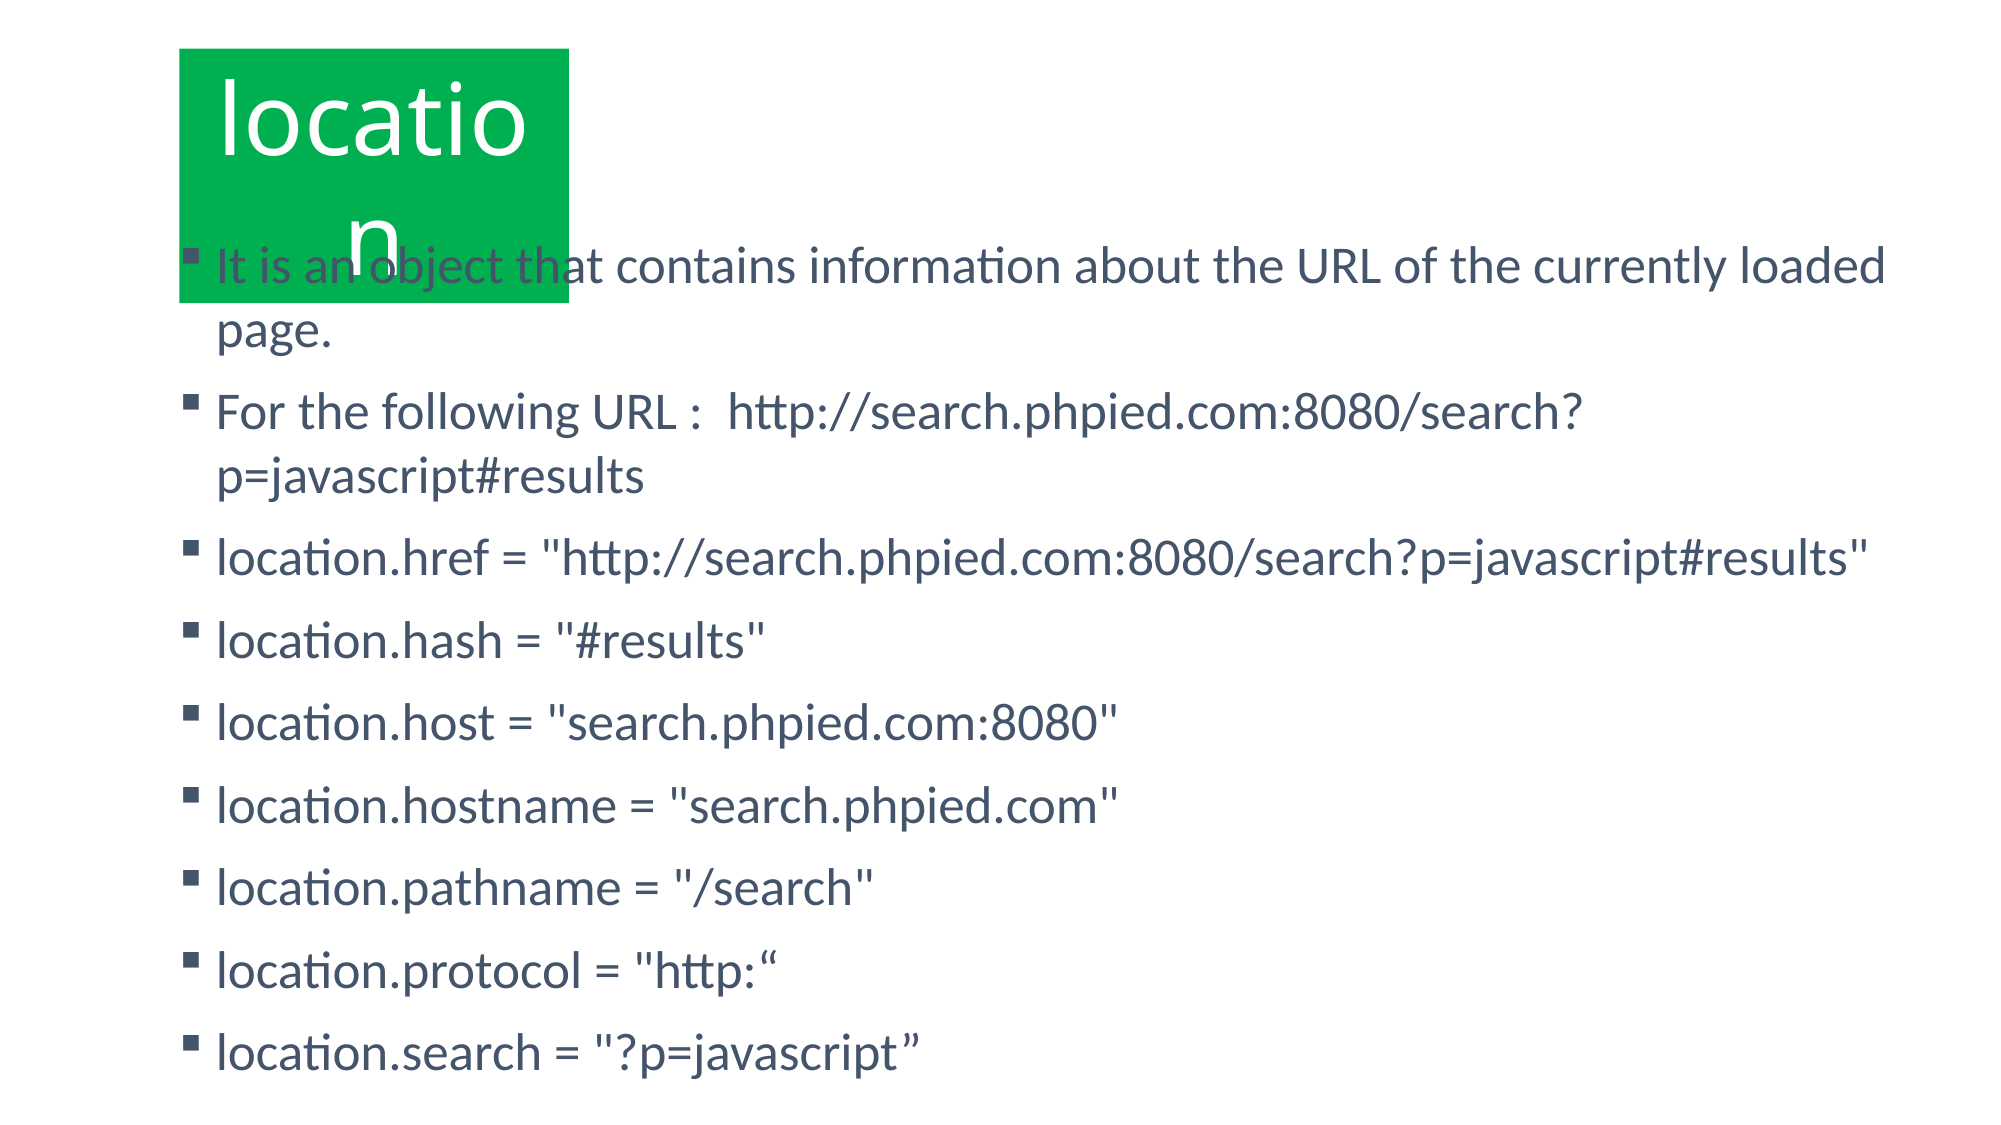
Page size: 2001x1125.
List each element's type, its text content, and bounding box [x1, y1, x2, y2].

text_box location [179, 48, 569, 222]
text_box It is an object that contains information about the URL of the currently loaded page. For the following URL : http://search.phpied.com:8080/search?p=javascript#results location.href = "http://search.phpied.com:8080/search?p=javascript#results" location.hash = "#results" location.host = "search.phpied.com:8080" location.hostname = "search.phpied.com" location.pathname = "/search" location.protocol = "http:“ location.search = "?p=javascript” [163, 222, 1927, 1091]
